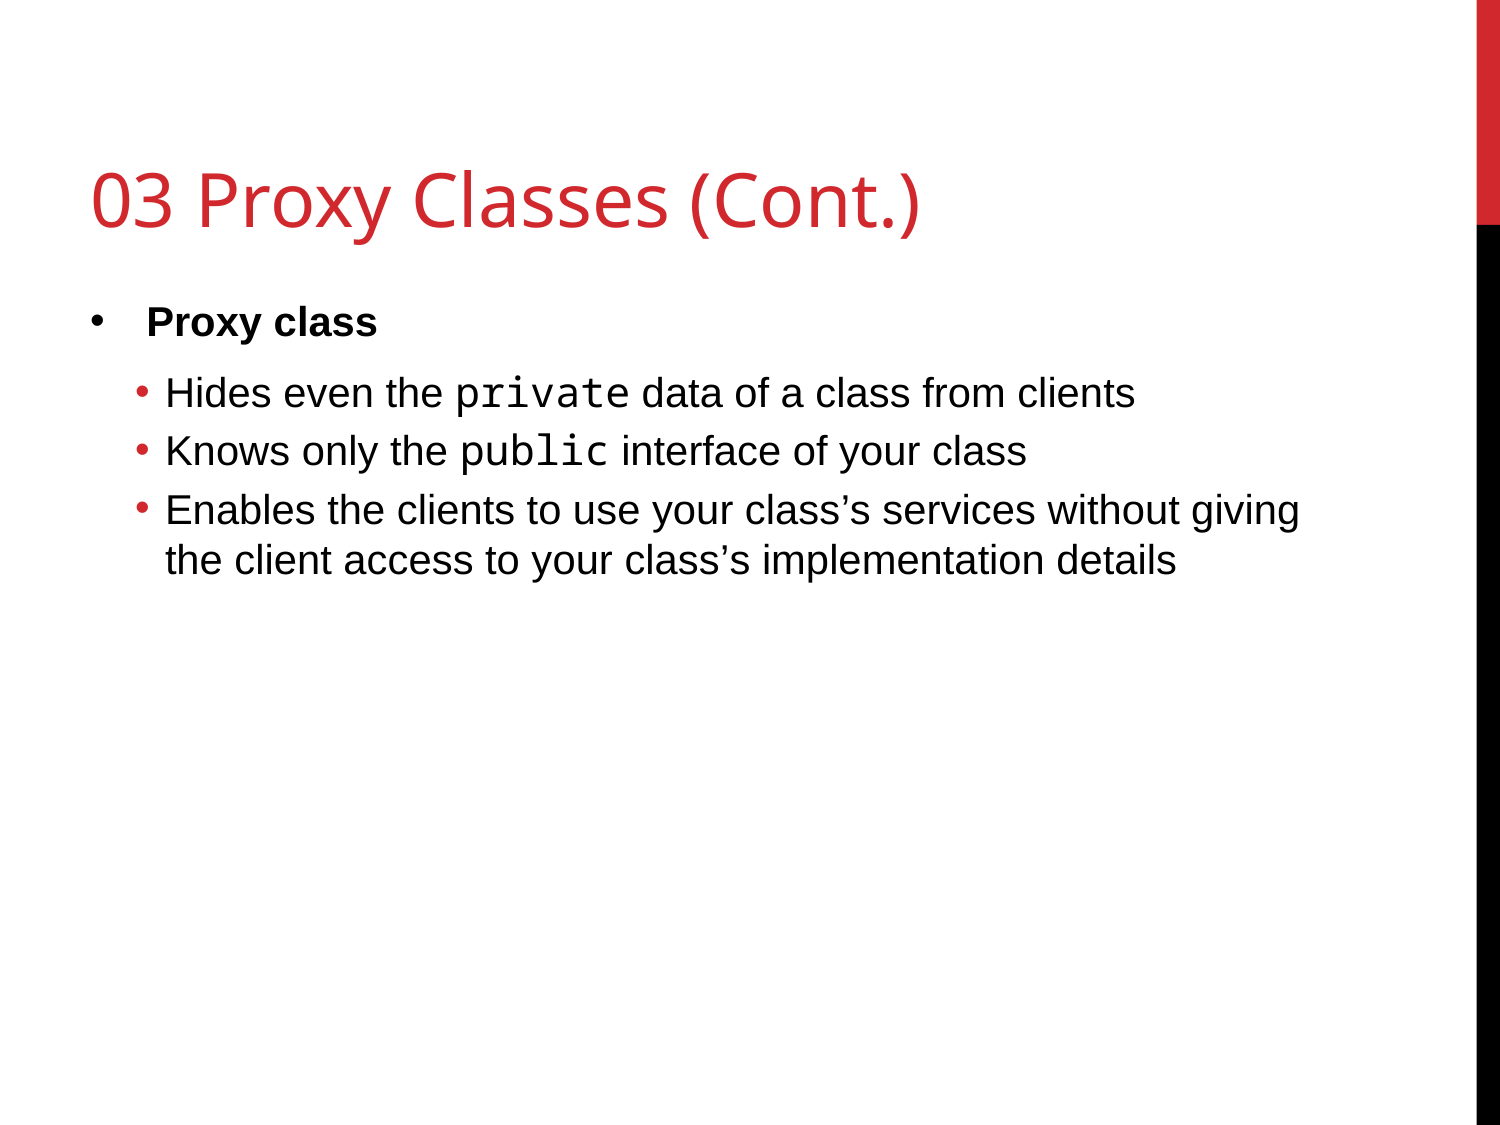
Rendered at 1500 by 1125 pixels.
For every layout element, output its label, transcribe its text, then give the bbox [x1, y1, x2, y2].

title 03 Proxy Classes (Cont.) [75, 24, 1238, 250]
list Proxy class Hides even the private data of a class from clients Knows only the public interface of your class Enables the clients to use your class’s services without giving the client access to your class’s implementation details [75, 287, 1325, 1005]
